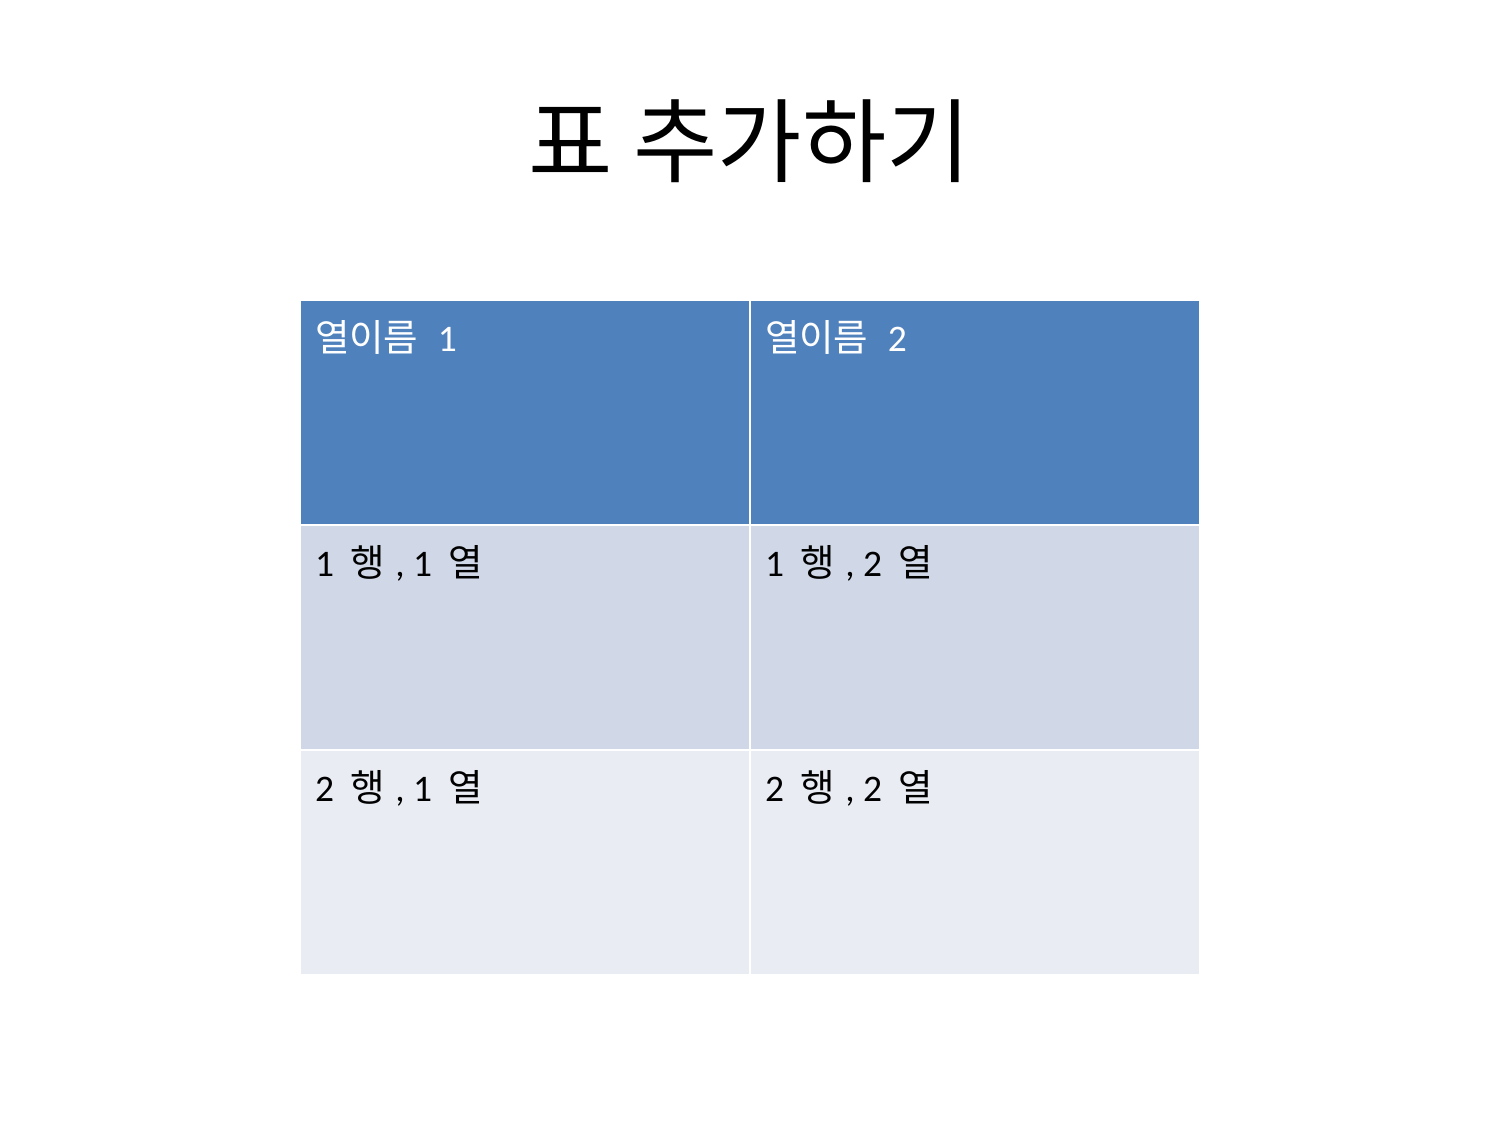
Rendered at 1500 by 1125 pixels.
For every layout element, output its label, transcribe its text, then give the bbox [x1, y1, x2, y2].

table_cell 2 행, 1 열 [301, 751, 749, 974]
table_header 열이름 2 [751, 301, 1199, 524]
table_cell 1 행, 1 열 [301, 526, 749, 749]
table_cell 1 행, 2 열 [751, 526, 1199, 749]
title 표 추가하기 [75, 45, 1425, 233]
table_cell 2 행, 2 열 [751, 751, 1199, 974]
table_header 열이름 1 [301, 301, 749, 524]
